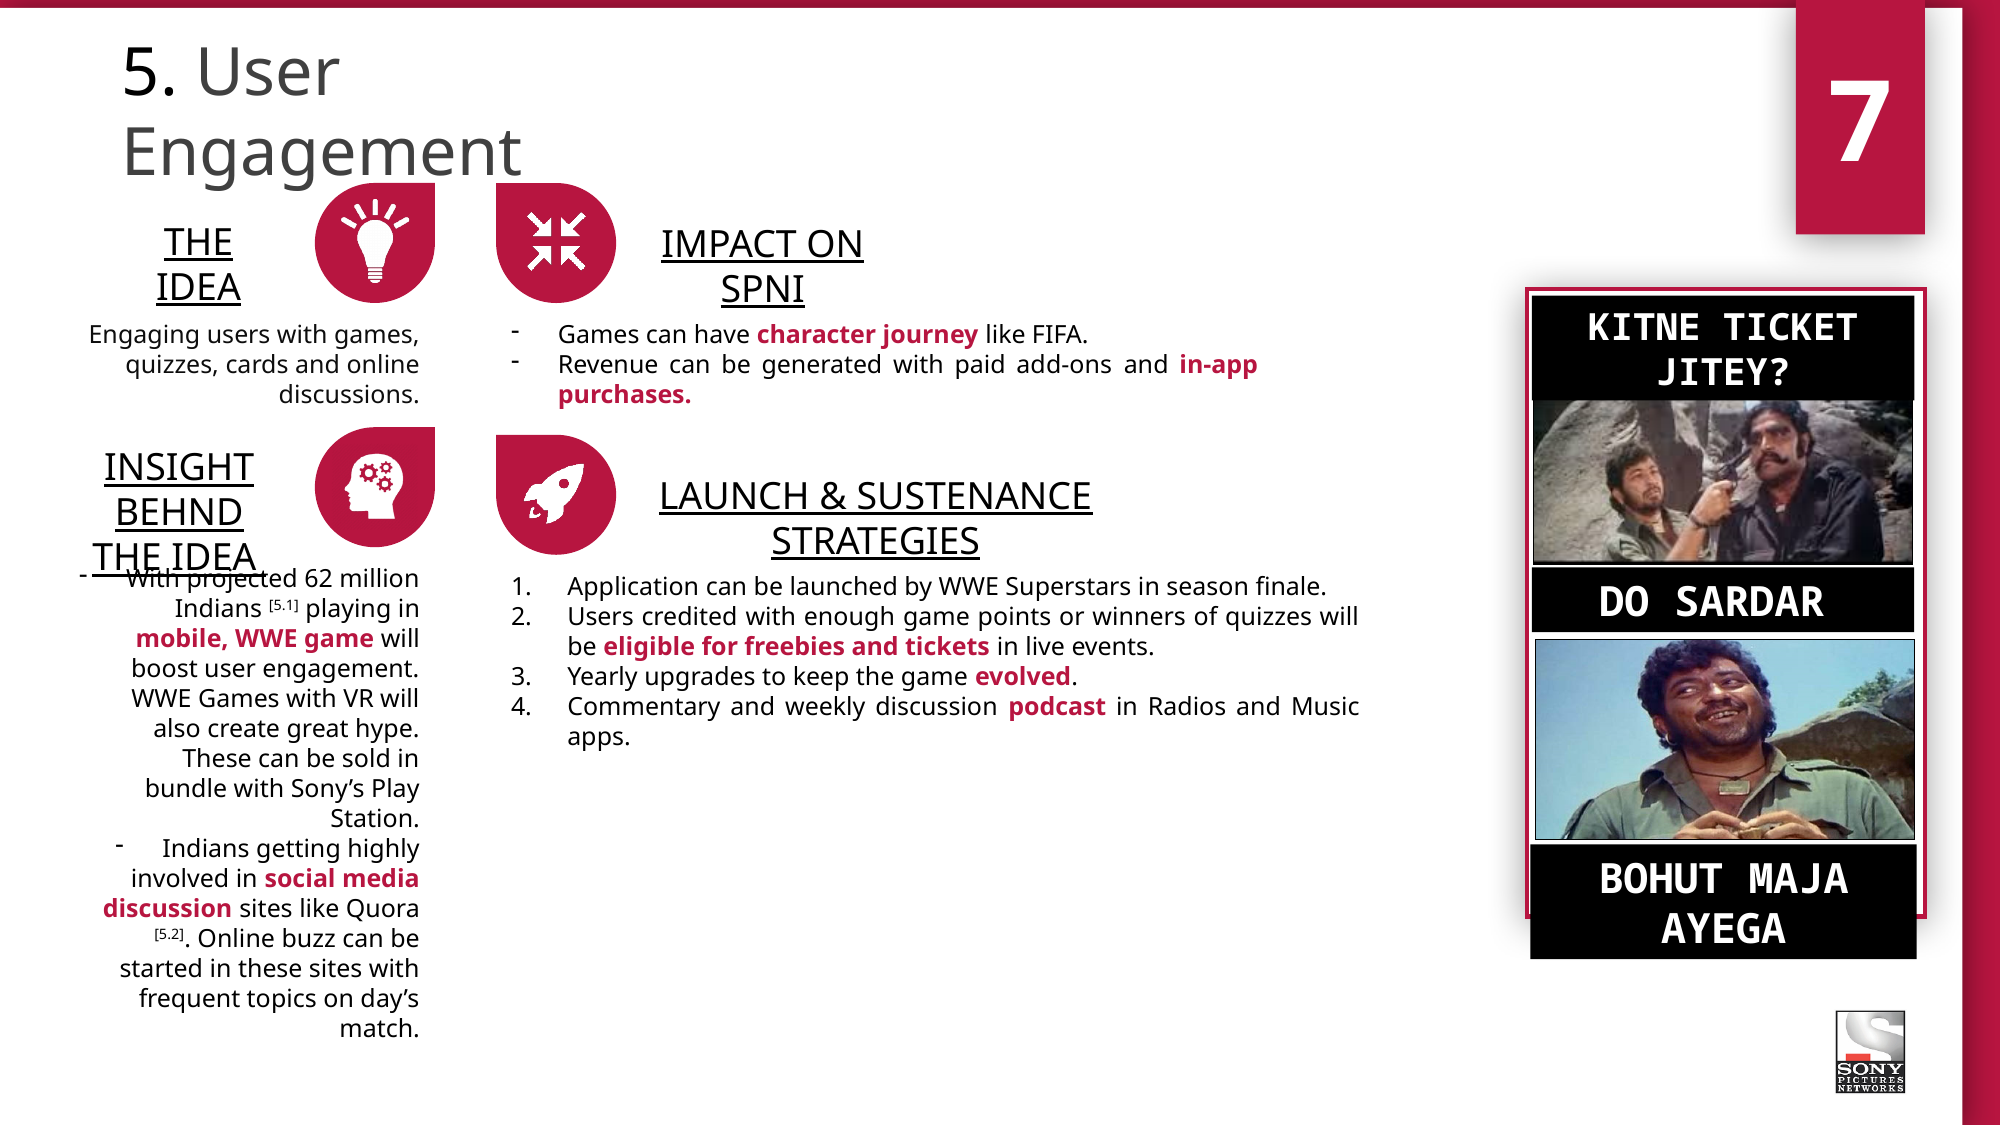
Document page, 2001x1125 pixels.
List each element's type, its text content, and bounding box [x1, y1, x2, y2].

picture [1815, 996, 1925, 1107]
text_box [68, 182, 435, 418]
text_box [496, 434, 1375, 730]
text_box 5. User Engagement [32, 21, 760, 197]
text_box We need a Virat Kohli to live without Tendulkar; in short Indian fans need superstars. Many wrestling giants’ departure [3] has created the viewers to lose interest in the show. This can only be creating new Heroes. [0, 7, 1963, 1125]
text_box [1527, 288, 1925, 917]
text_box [496, 182, 1273, 388]
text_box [31, 427, 435, 935]
text_box 7 [1795, 0, 1926, 235]
